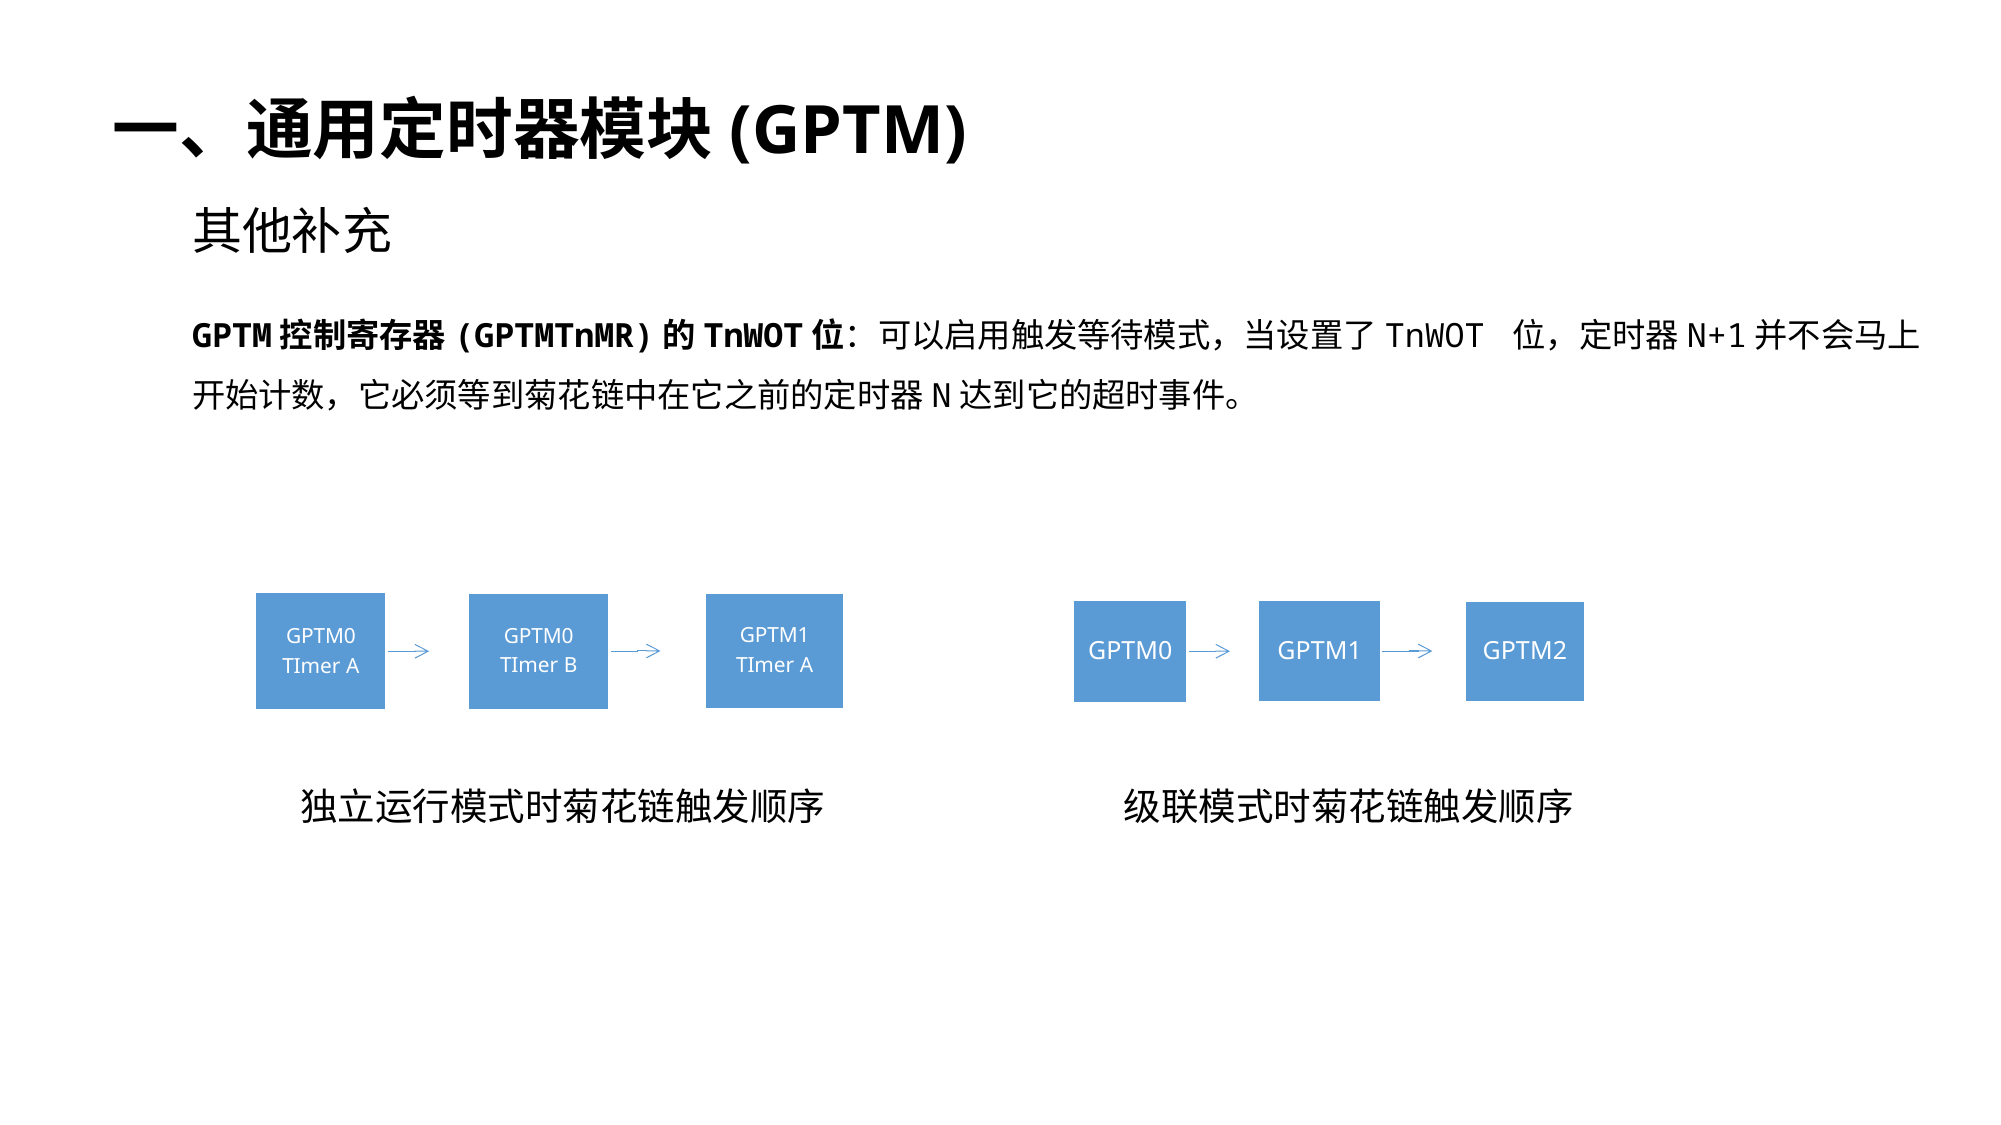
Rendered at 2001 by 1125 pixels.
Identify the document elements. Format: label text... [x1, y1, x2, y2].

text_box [254, 499, 969, 804]
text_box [1072, 539, 1694, 764]
text_box 一、通用定时器模块(GPTM) [98, 79, 1059, 174]
text_box 独立运行模式时菊花链触发顺序 [285, 804, 841, 836]
text_box 其他补充 [177, 192, 1759, 268]
text_box GPTM控制寄存器(GPTMTnMR)的TnWOT位：可以启用触发等待模式，当设置了TnWOT 位，定时器N+1并不会马上开始计数，它必须等到菊花链中在它之前的定时器N达到它的超时事件。 [177, 286, 1969, 422]
text_box 级联模式时菊花链触发顺序 [1109, 775, 1589, 836]
